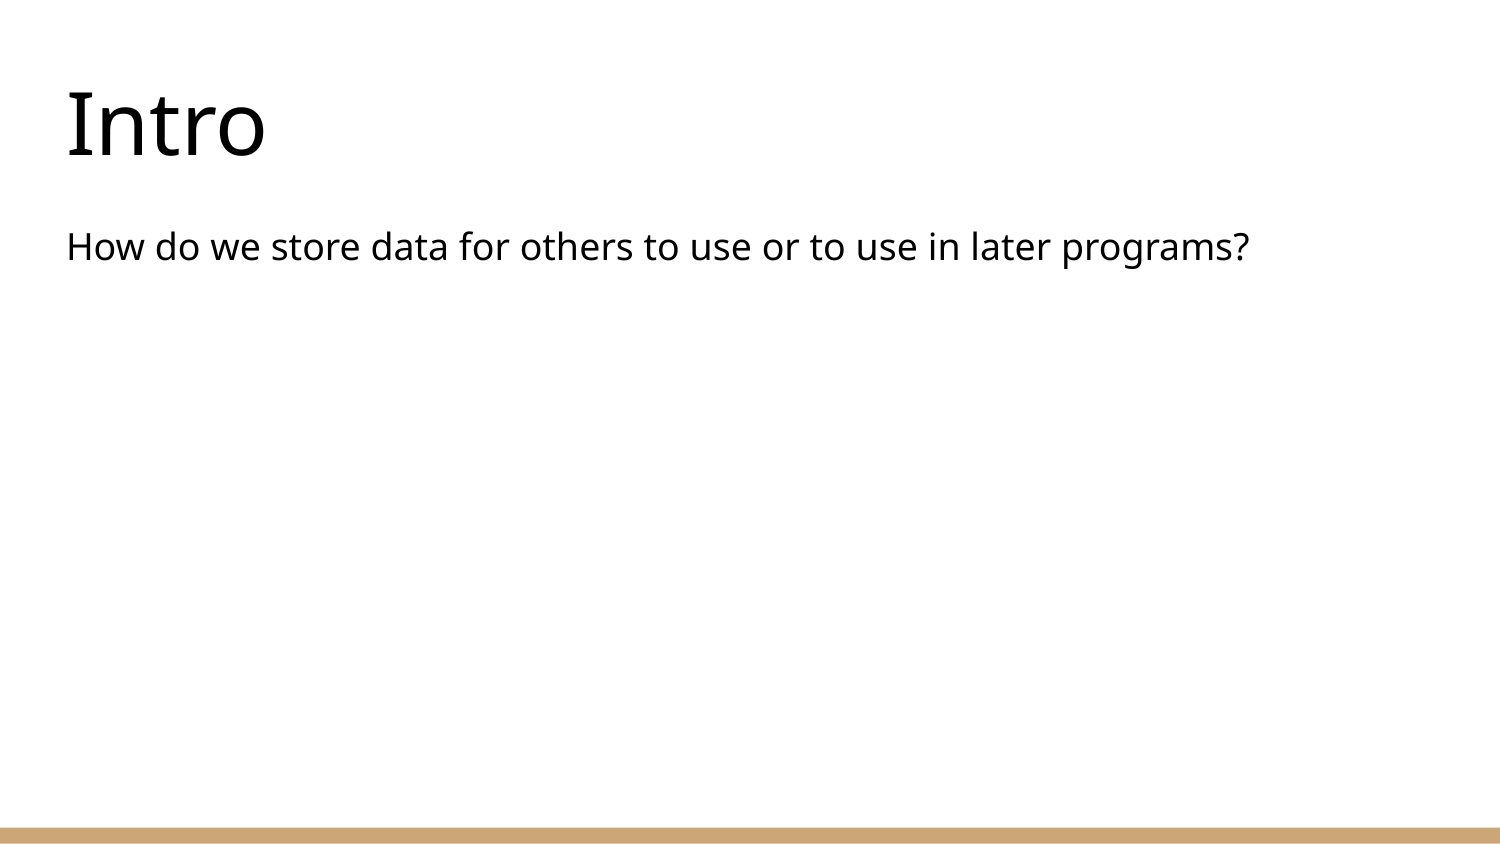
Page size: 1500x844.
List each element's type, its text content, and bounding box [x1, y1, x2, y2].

list How do we store data for others to use or to use in later programs? [51, 200, 1449, 752]
title Intro [51, 51, 1449, 189]
